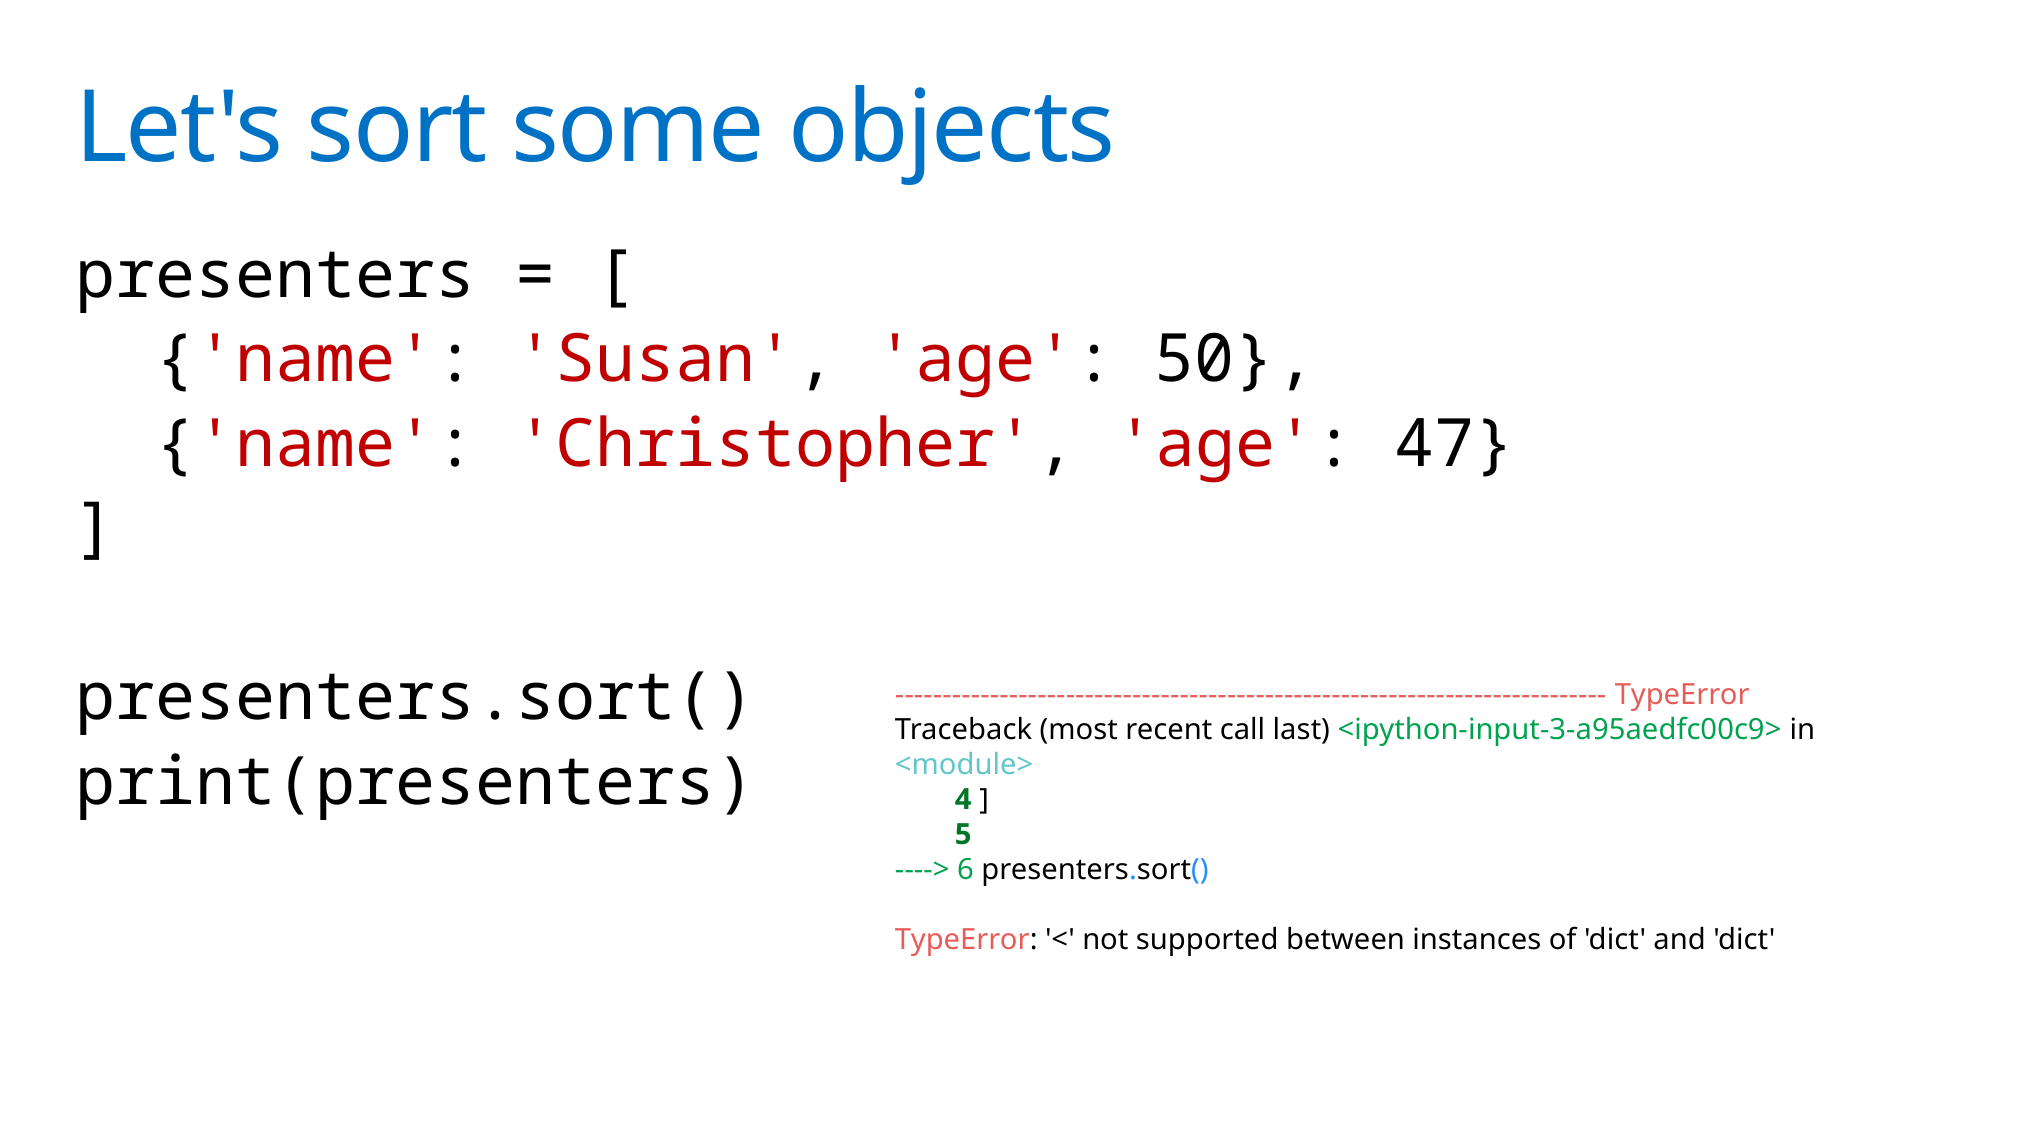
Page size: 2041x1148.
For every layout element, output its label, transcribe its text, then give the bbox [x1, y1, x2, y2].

title Let's sort some objects [60, 60, 1980, 210]
text_box --------------------------------------------------------------------------- TypeError Traceback (most recent call last) <ipython-input-3-a95aedfc00c9> in <module> 4 ] 5 ----> 6 presenters.sort() TypeError: '<' not supported between instances of 'dict' and 'dict' [895, 675, 1903, 955]
list presenters = [ {'name': 'Susan', 'age': 50}, {'name': 'Christopher', 'age': 47} ] presenters.sort() print(presenters) [60, 225, 1980, 840]
